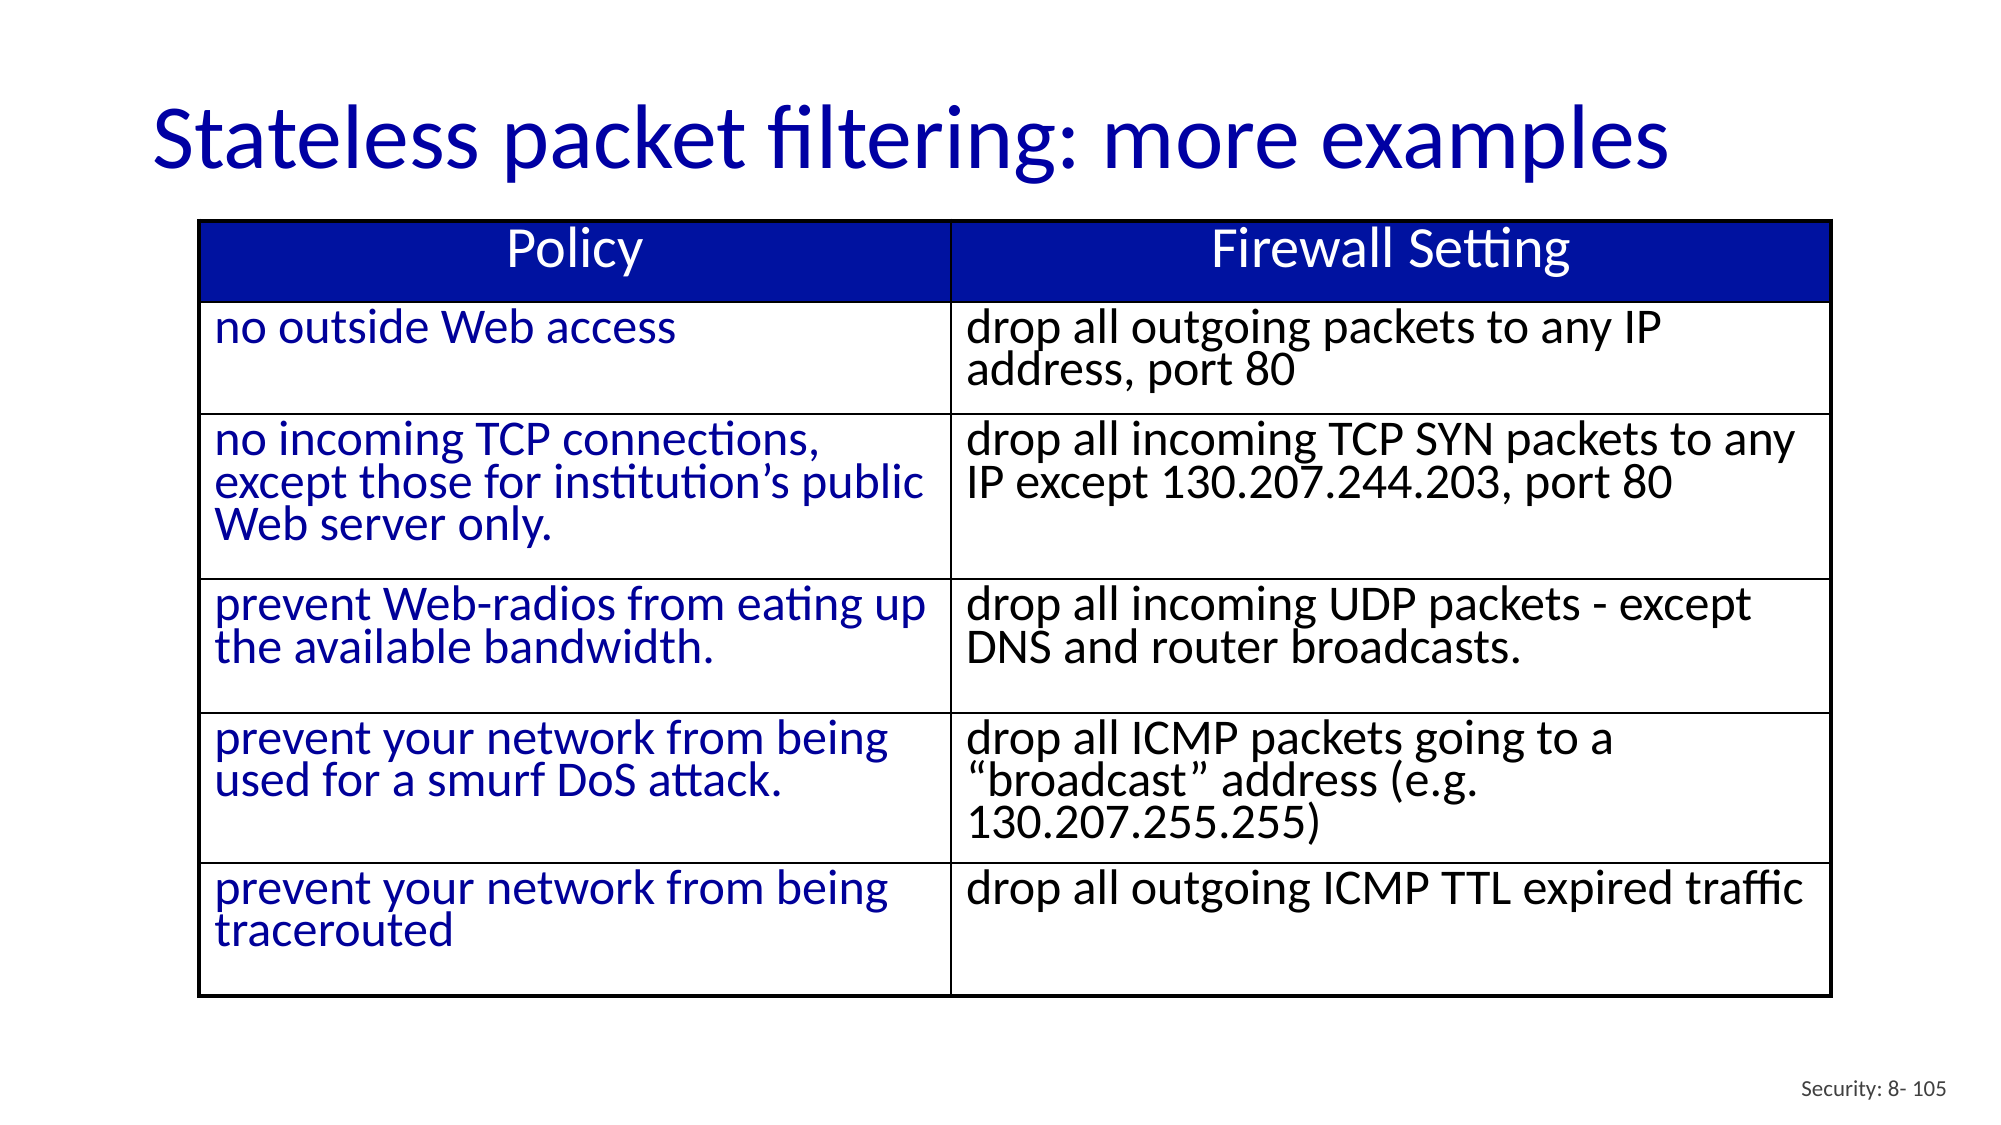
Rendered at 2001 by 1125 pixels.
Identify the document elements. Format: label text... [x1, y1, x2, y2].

table_cell drop all incoming UDP packets - except DNS and router broadcasts. [952, 580, 1829, 712]
table_cell drop all ICMP packets going to a “broadcast” address (e.g. 130.207.255.255) [952, 714, 1829, 862]
table_cell prevent your network from being tracerouted [201, 864, 950, 994]
table_cell no incoming TCP connections, except those for institution’s public Web server only. [201, 415, 950, 578]
table_header Policy [201, 223, 950, 301]
text_box Stateless packet filtering: more examples [137, 65, 1863, 213]
table_cell no outside Web access [201, 303, 950, 413]
table_cell drop all outgoing ICMP TTL expired traffic [952, 864, 1829, 994]
slide_number Security: 8- 105 [1512, 1056, 1963, 1117]
table_cell drop all incoming TCP SYN packets to any IP except 130.207.244.203, port 80 [952, 415, 1829, 578]
table_header Firewall Setting [952, 223, 1829, 301]
table_cell drop all outgoing packets to any IP address, port 80 [952, 303, 1829, 413]
table_cell prevent Web-radios from eating up the available bandwidth. [201, 580, 950, 712]
table_cell prevent your network from being used for a smurf DoS attack. [201, 714, 950, 862]
